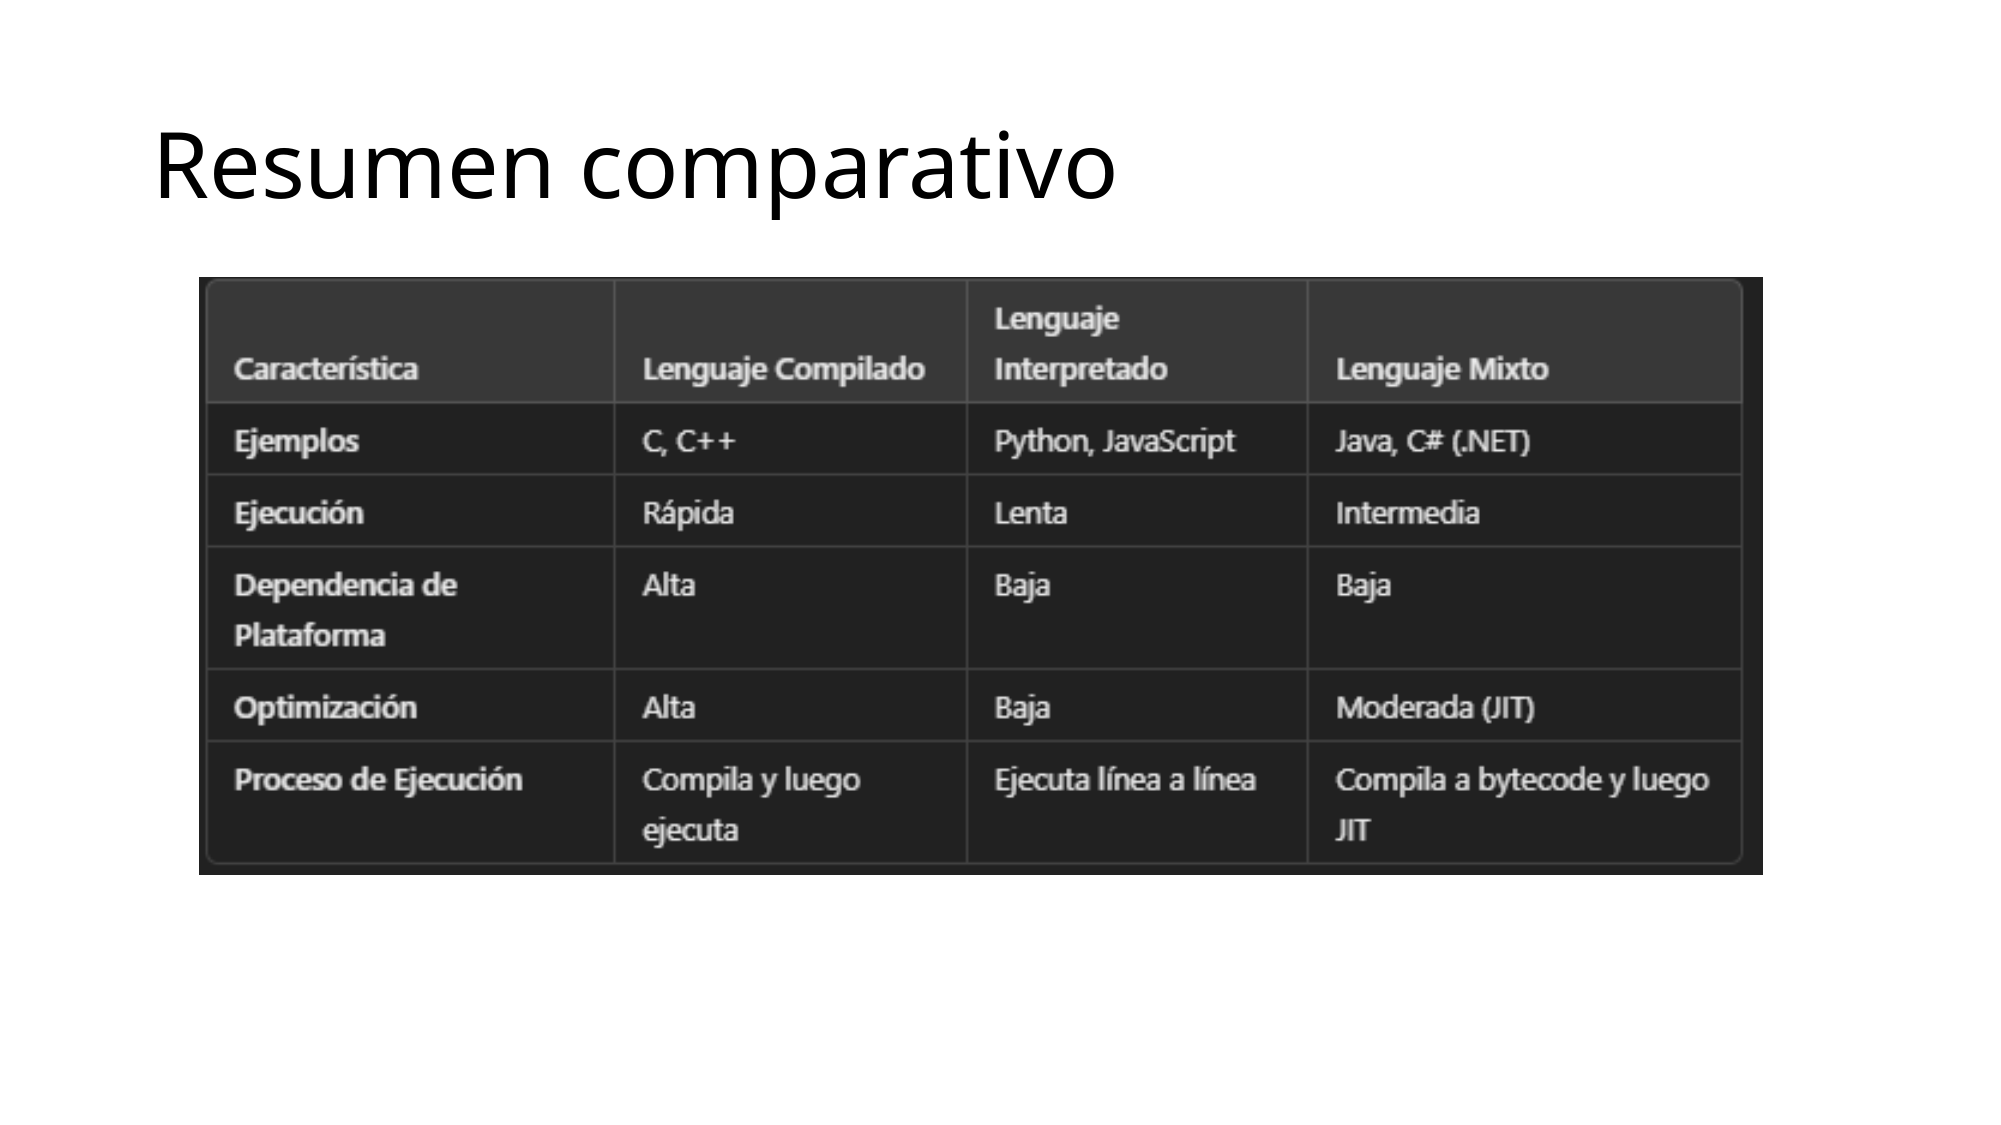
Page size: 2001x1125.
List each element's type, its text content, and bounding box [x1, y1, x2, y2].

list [199, 277, 1763, 875]
title Resumen comparativo [137, 59, 1863, 278]
